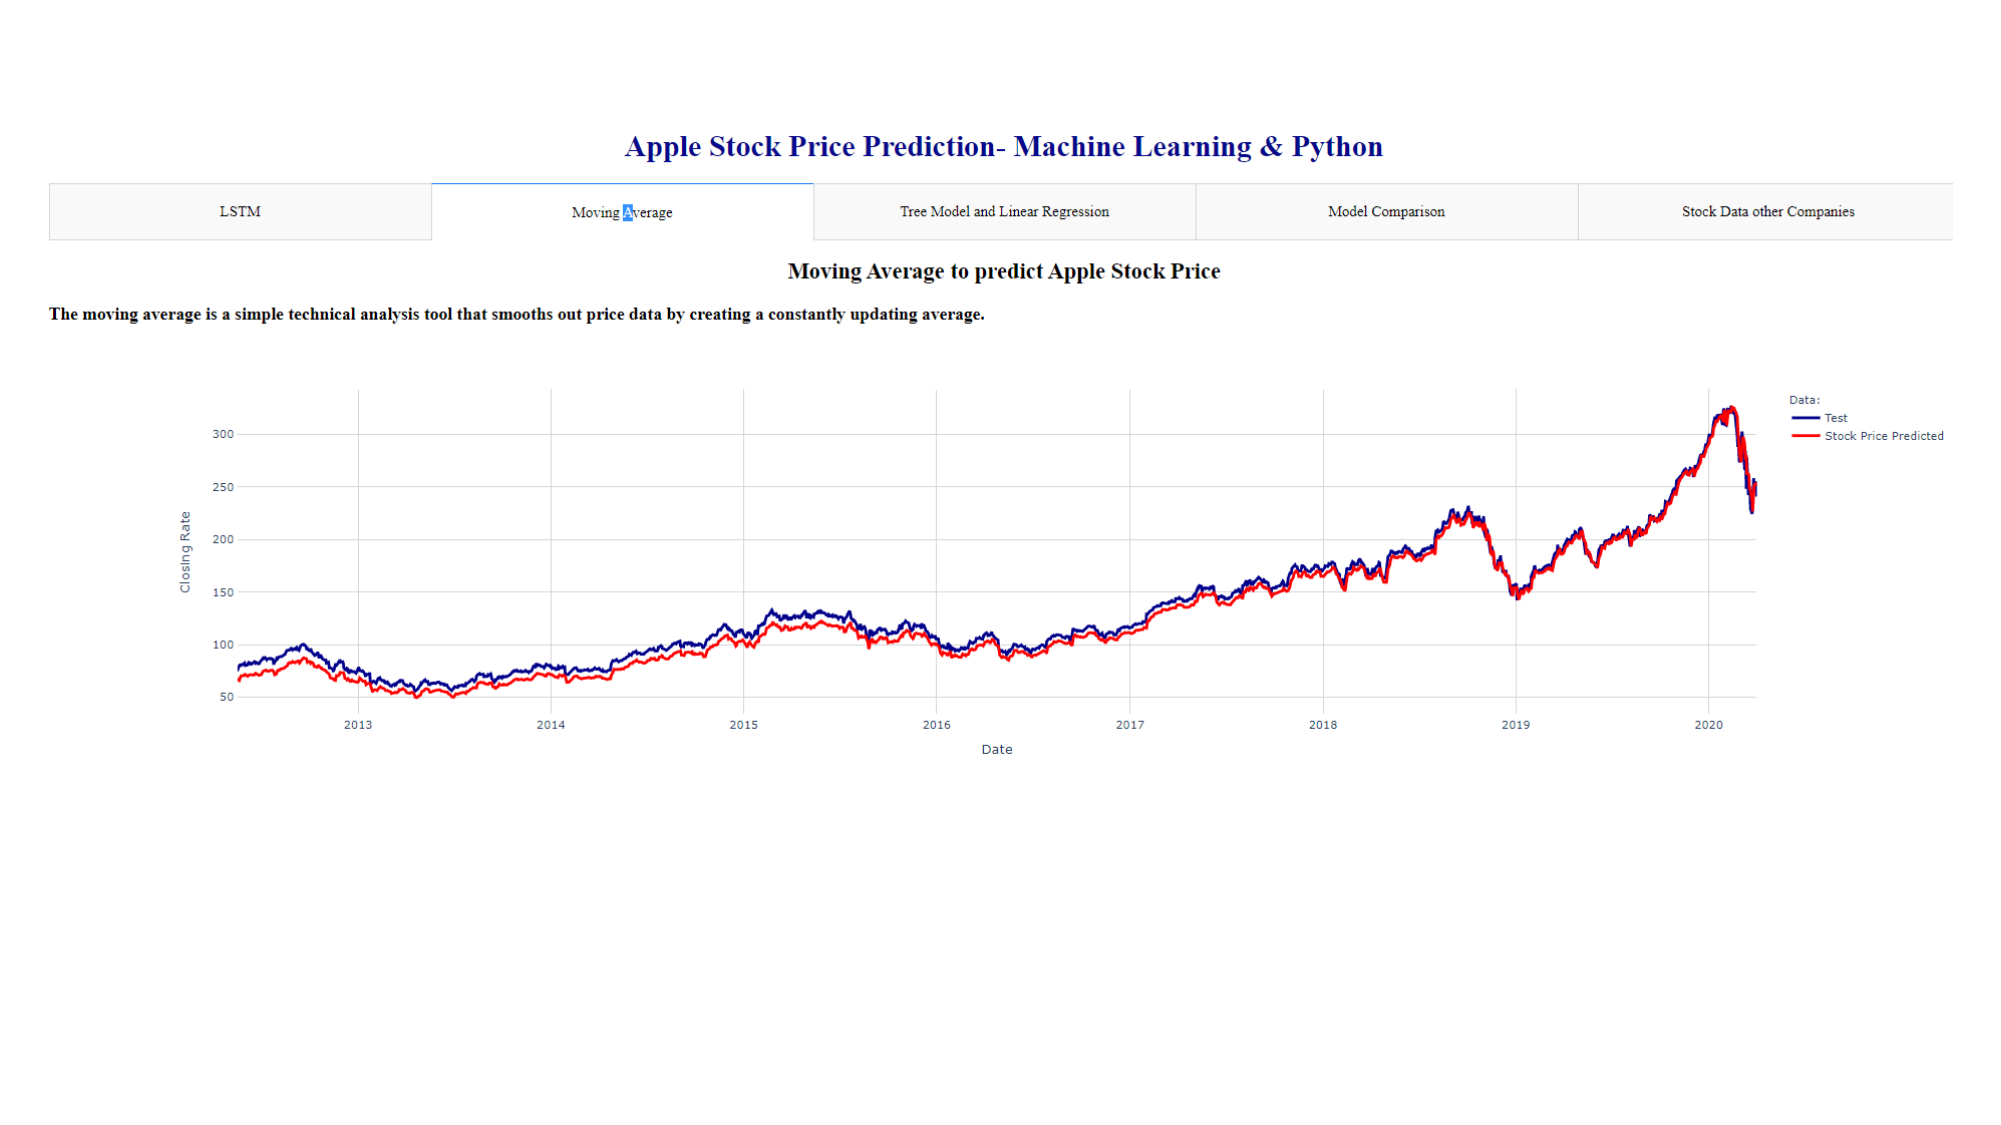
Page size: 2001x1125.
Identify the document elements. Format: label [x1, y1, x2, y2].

picture [47, 112, 1953, 804]
